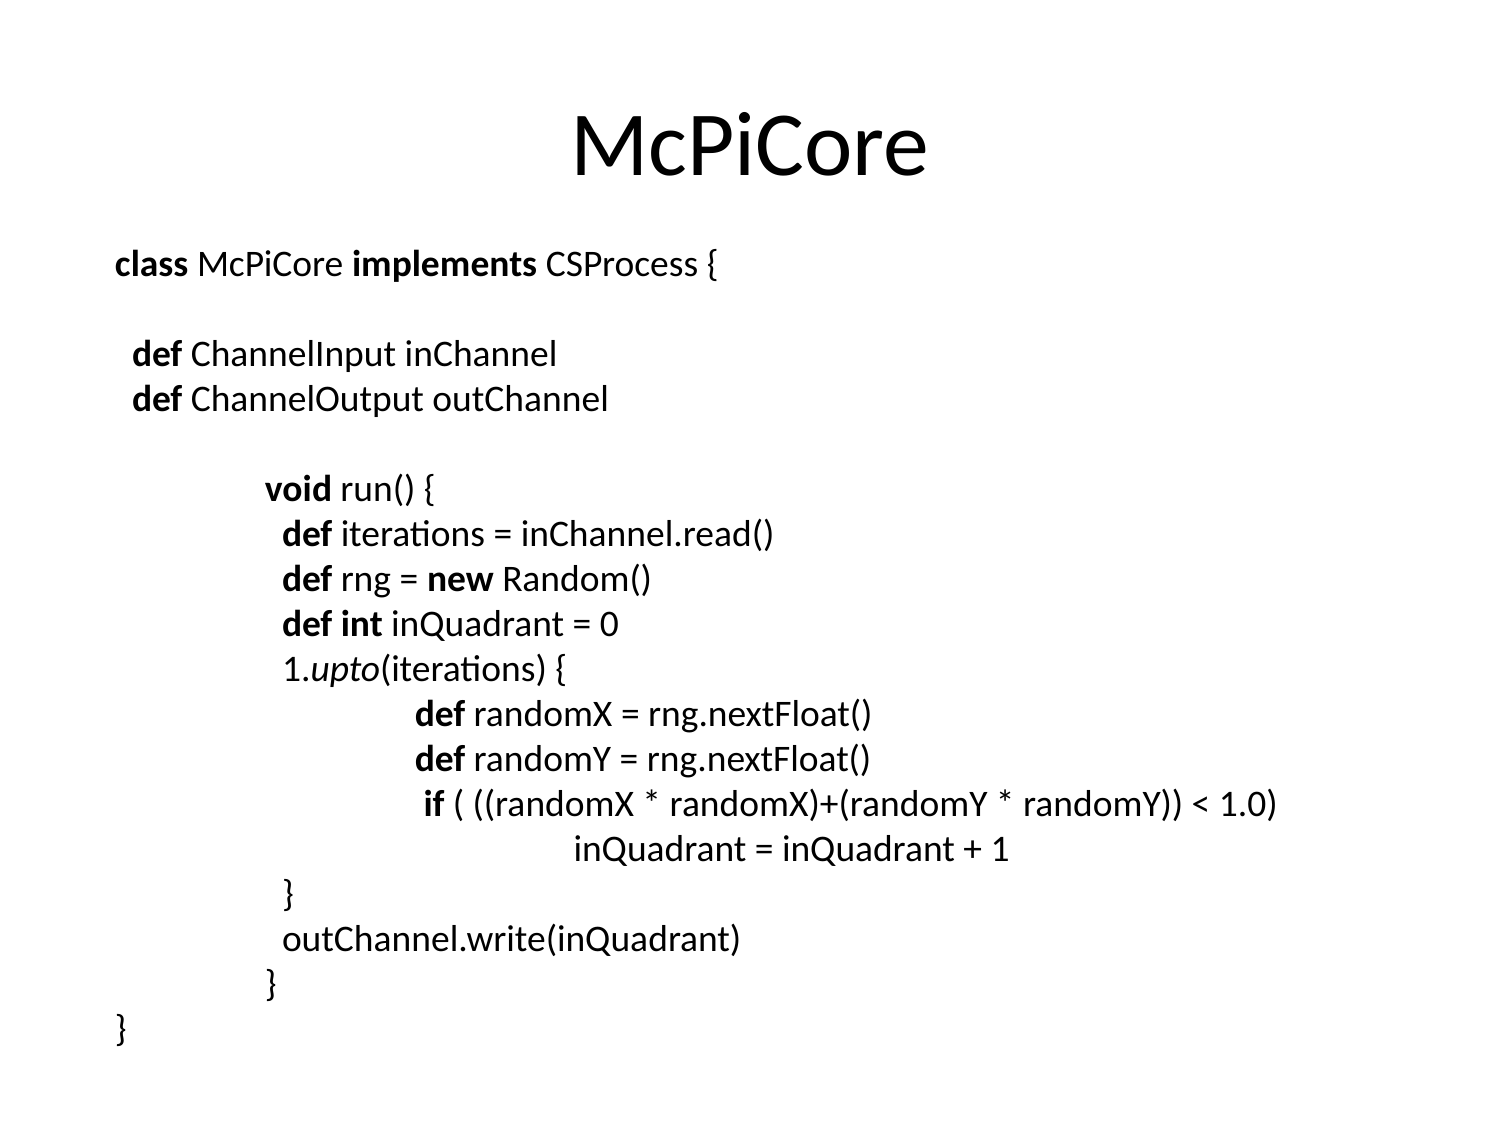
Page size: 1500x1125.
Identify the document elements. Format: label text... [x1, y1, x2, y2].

text_box class McPiCore implements CSProcess { def ChannelInput inChannel def ChannelOutput outChannel void run() { def iterations = inChannel.read() def rng = new Random() def int inQuadrant = 0 1.upto(iterations) { def randomX = rng.nextFloat() def randomY = rng.nextFloat() if ( ((randomX * randomX)+(randomY * randomY)) < 1.0) inQuadrant = inQuadrant + 1 } outChannel.write(inQuadrant) } } [100, 231, 1424, 1057]
title McPiCore [75, 45, 1425, 233]
